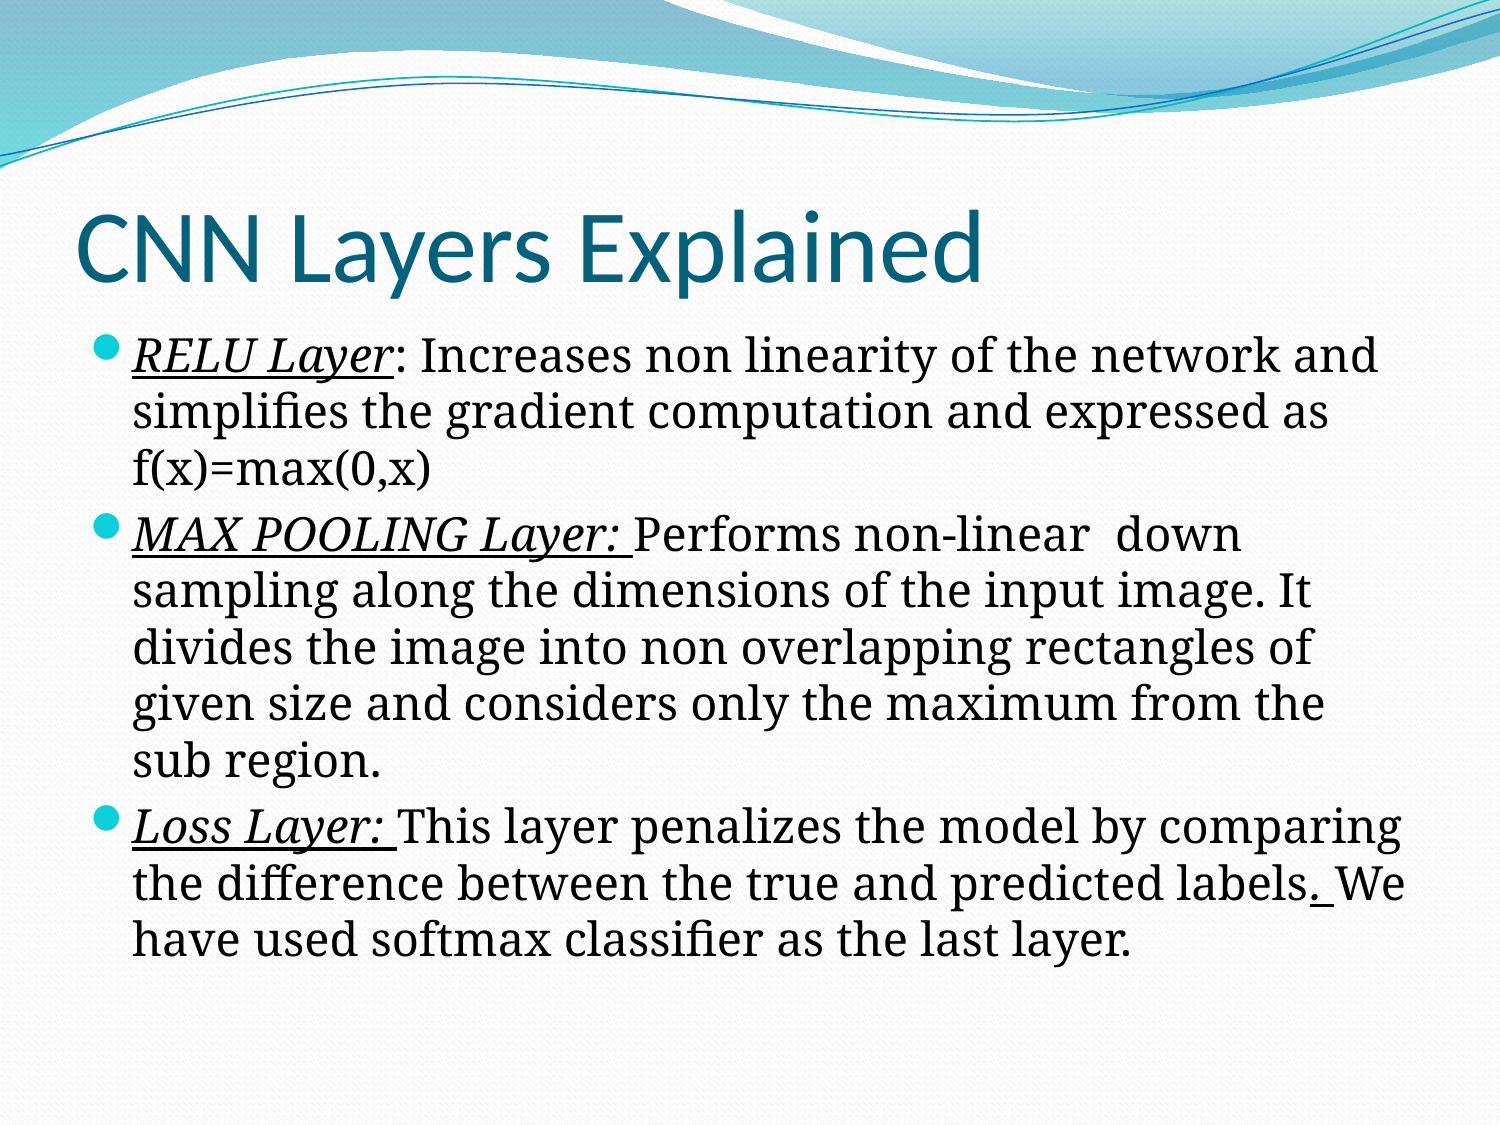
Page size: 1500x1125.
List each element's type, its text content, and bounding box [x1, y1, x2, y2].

list RELU Layer: Increases non linearity of the network and simplifies the gradient computation and expressed as f(x)=max(0,x) MAX POOLING Layer: Performs non-linear down sampling along the dimensions of the input image. It divides the image into non overlapping rectangles of given size and considers only the maximum from the sub region. Loss Layer: This layer penalizes the model by comparing the difference between the true and predicted labels. We have used softmax classifier as the last layer. [75, 317, 1425, 1038]
title CNN Layers Explained [75, 115, 1425, 303]
